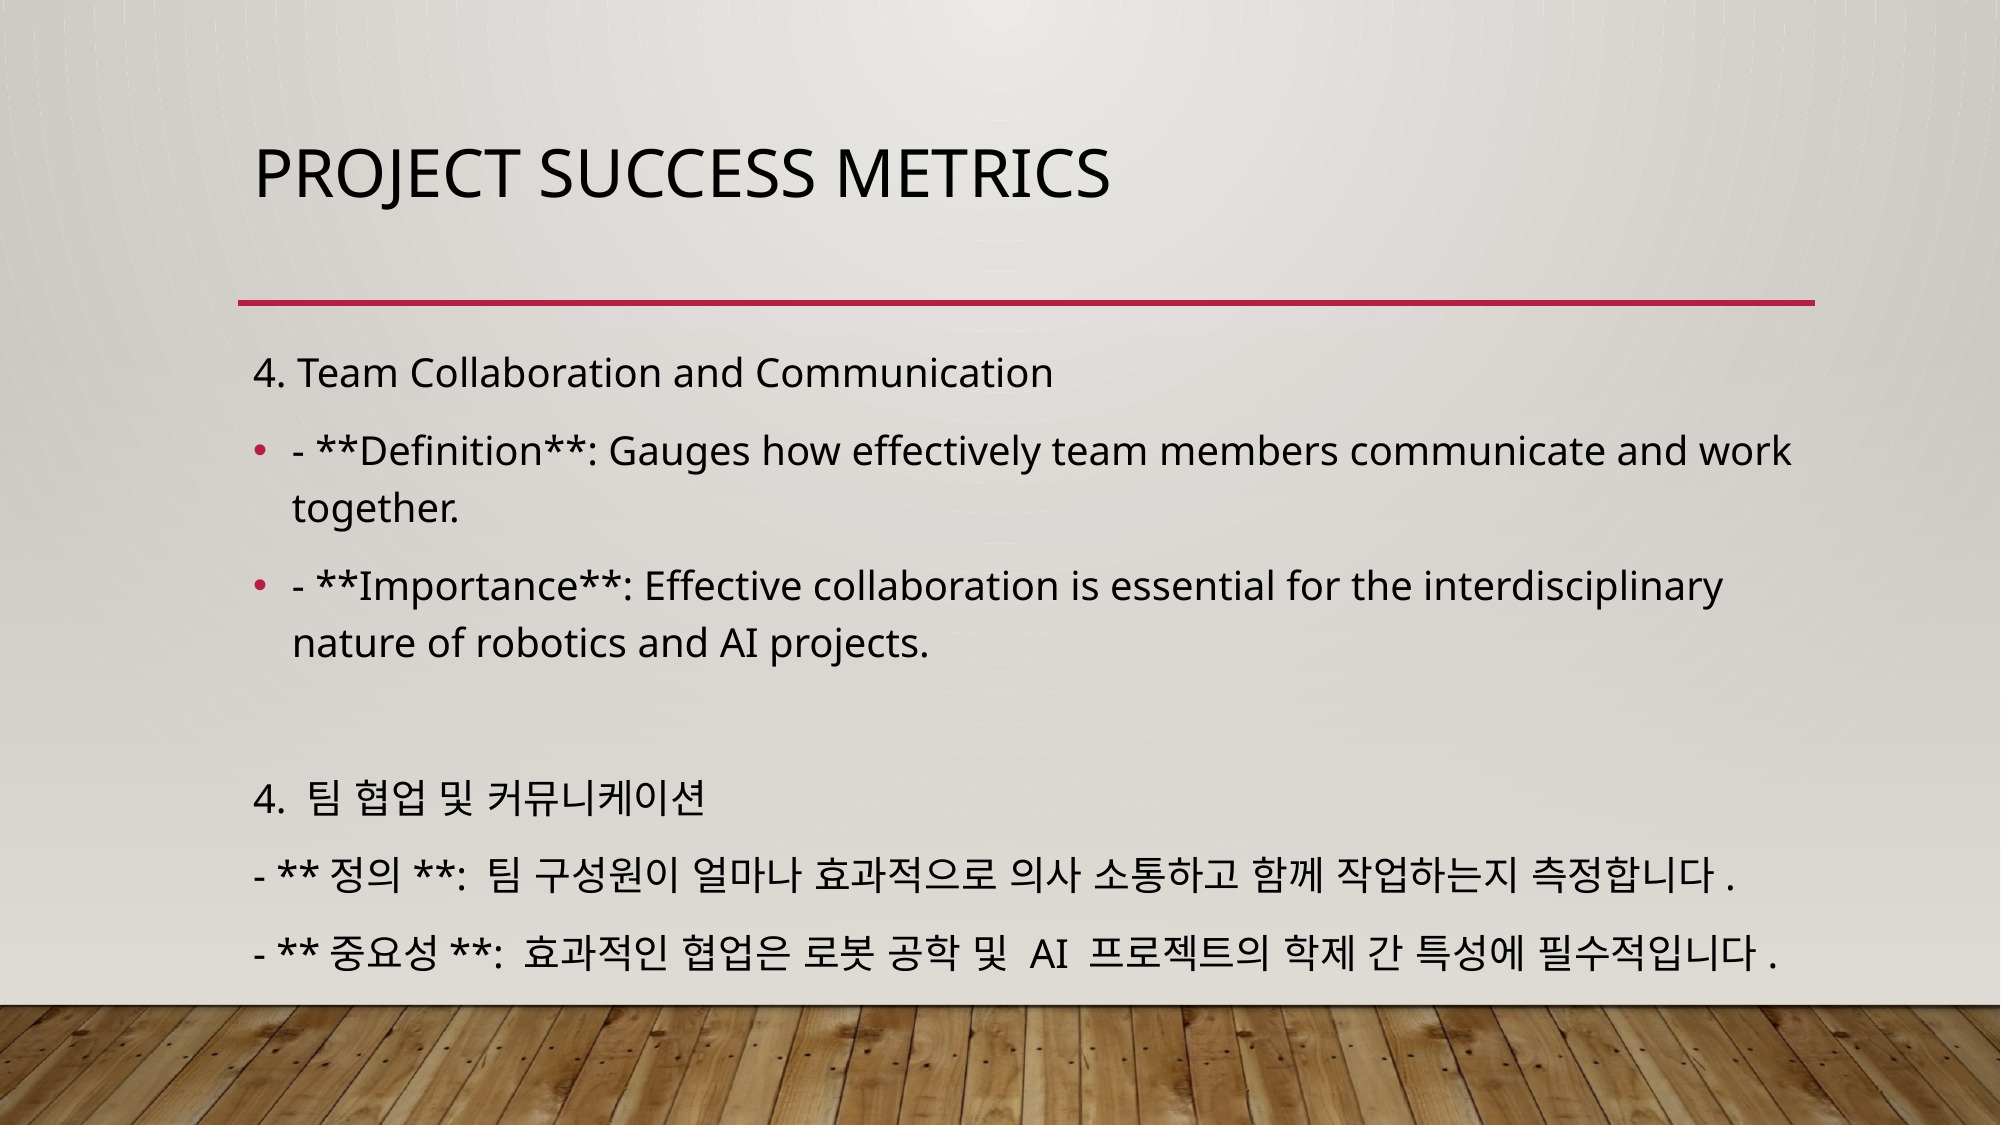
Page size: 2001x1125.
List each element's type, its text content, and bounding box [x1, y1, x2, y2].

list 4. Team Collaboration and Communication - **Definition**: Gauges how effectively team members communicate and work together. - **Importance**: Effective collaboration is essential for the interdisciplinary nature of robotics and AI projects. 4. 팀 협업 및 커뮤니케이션 - **정의**: 팀 구성원이 얼마나 효과적으로 의사 소통하고 함께 작업하는지 측정합니다. - **중요성**: 효과적인 협업은 로봇 공학 및 AI 프로젝트의 학제 간 특성에 필수적입니다. [238, 330, 1814, 993]
picture [0, 1005, 2000, 1125]
title Project Success Metrics [238, 131, 1814, 305]
